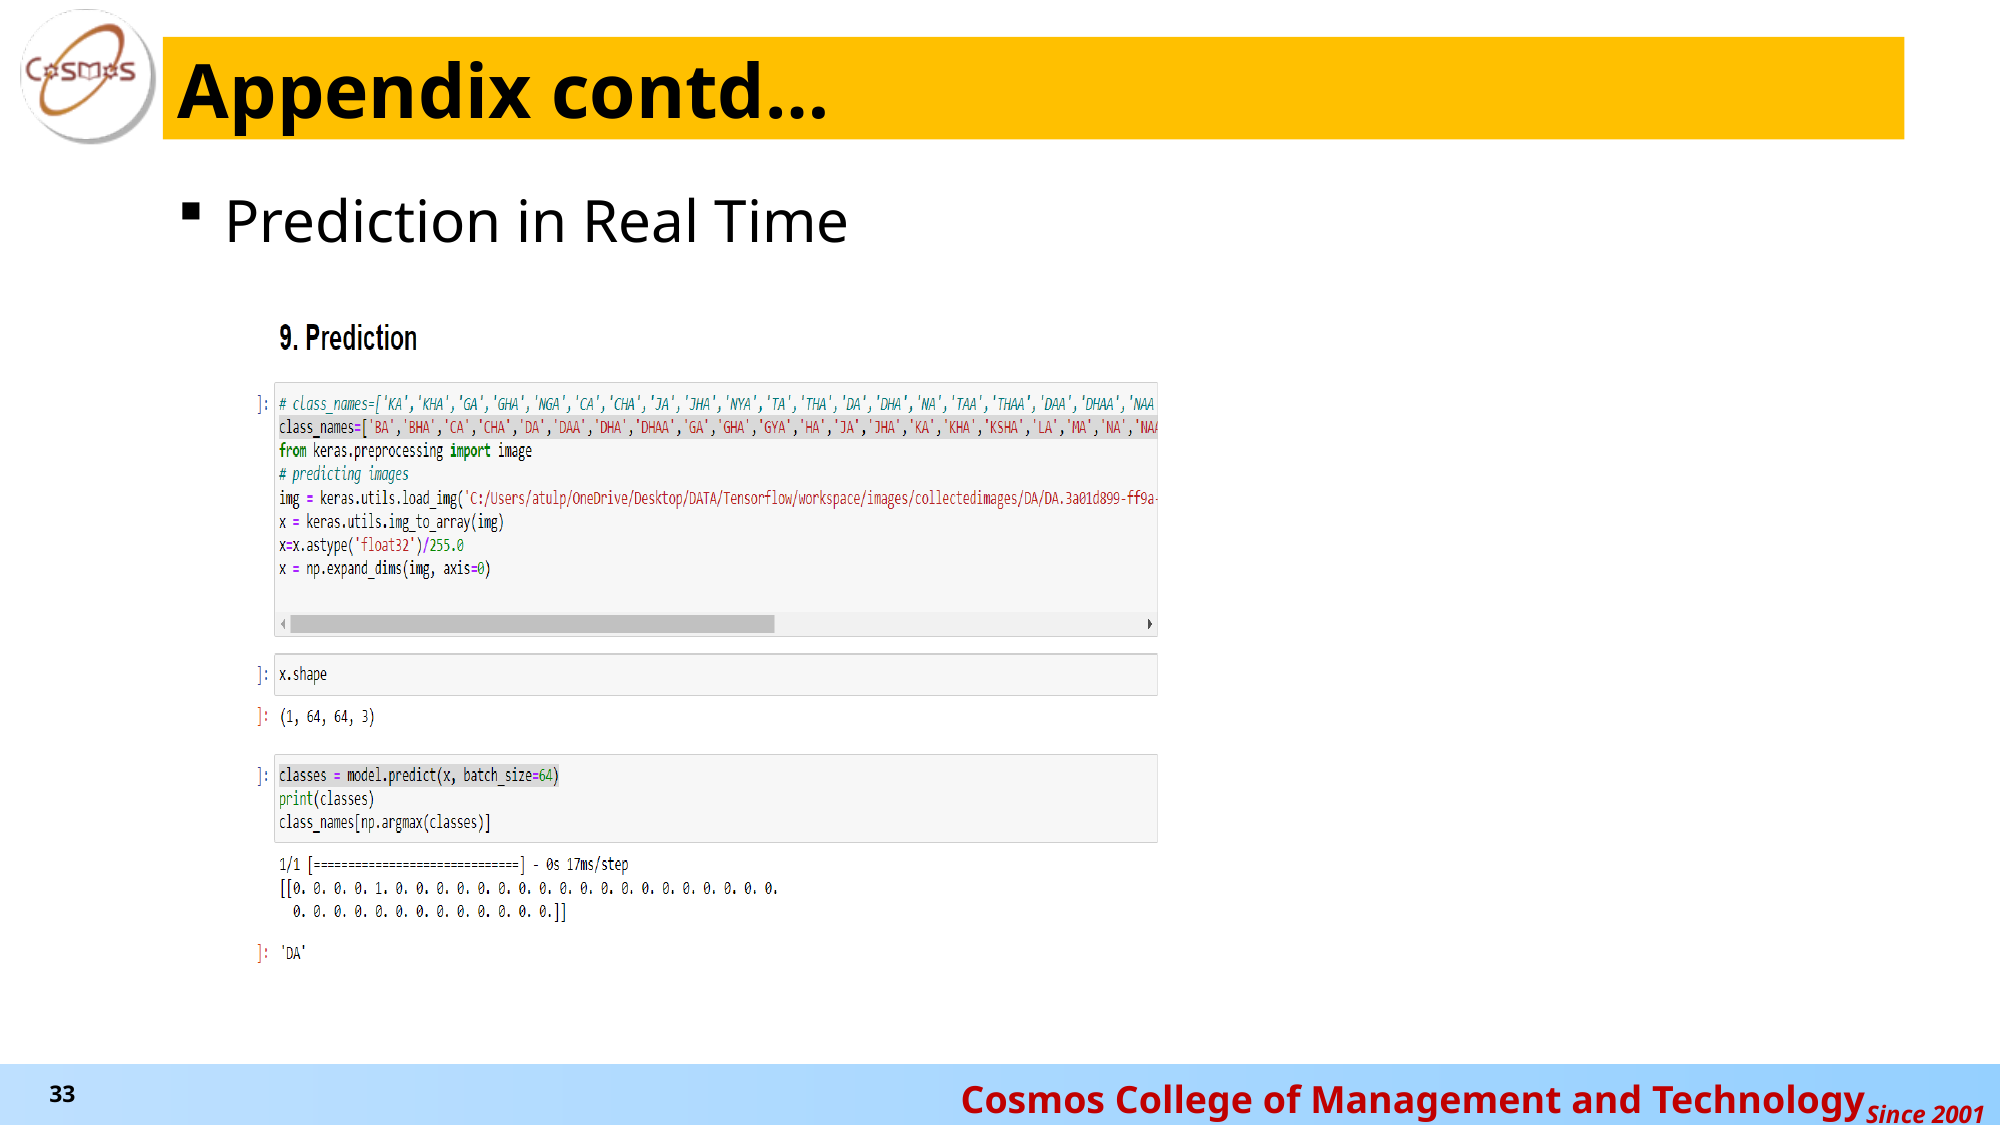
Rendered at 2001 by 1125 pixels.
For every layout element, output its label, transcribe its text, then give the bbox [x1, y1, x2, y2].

title Appendix contd… [162, 36, 1905, 140]
picture [17, 4, 159, 157]
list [256, 299, 1176, 991]
text_box Prediction in Real Time [162, 176, 1806, 262]
